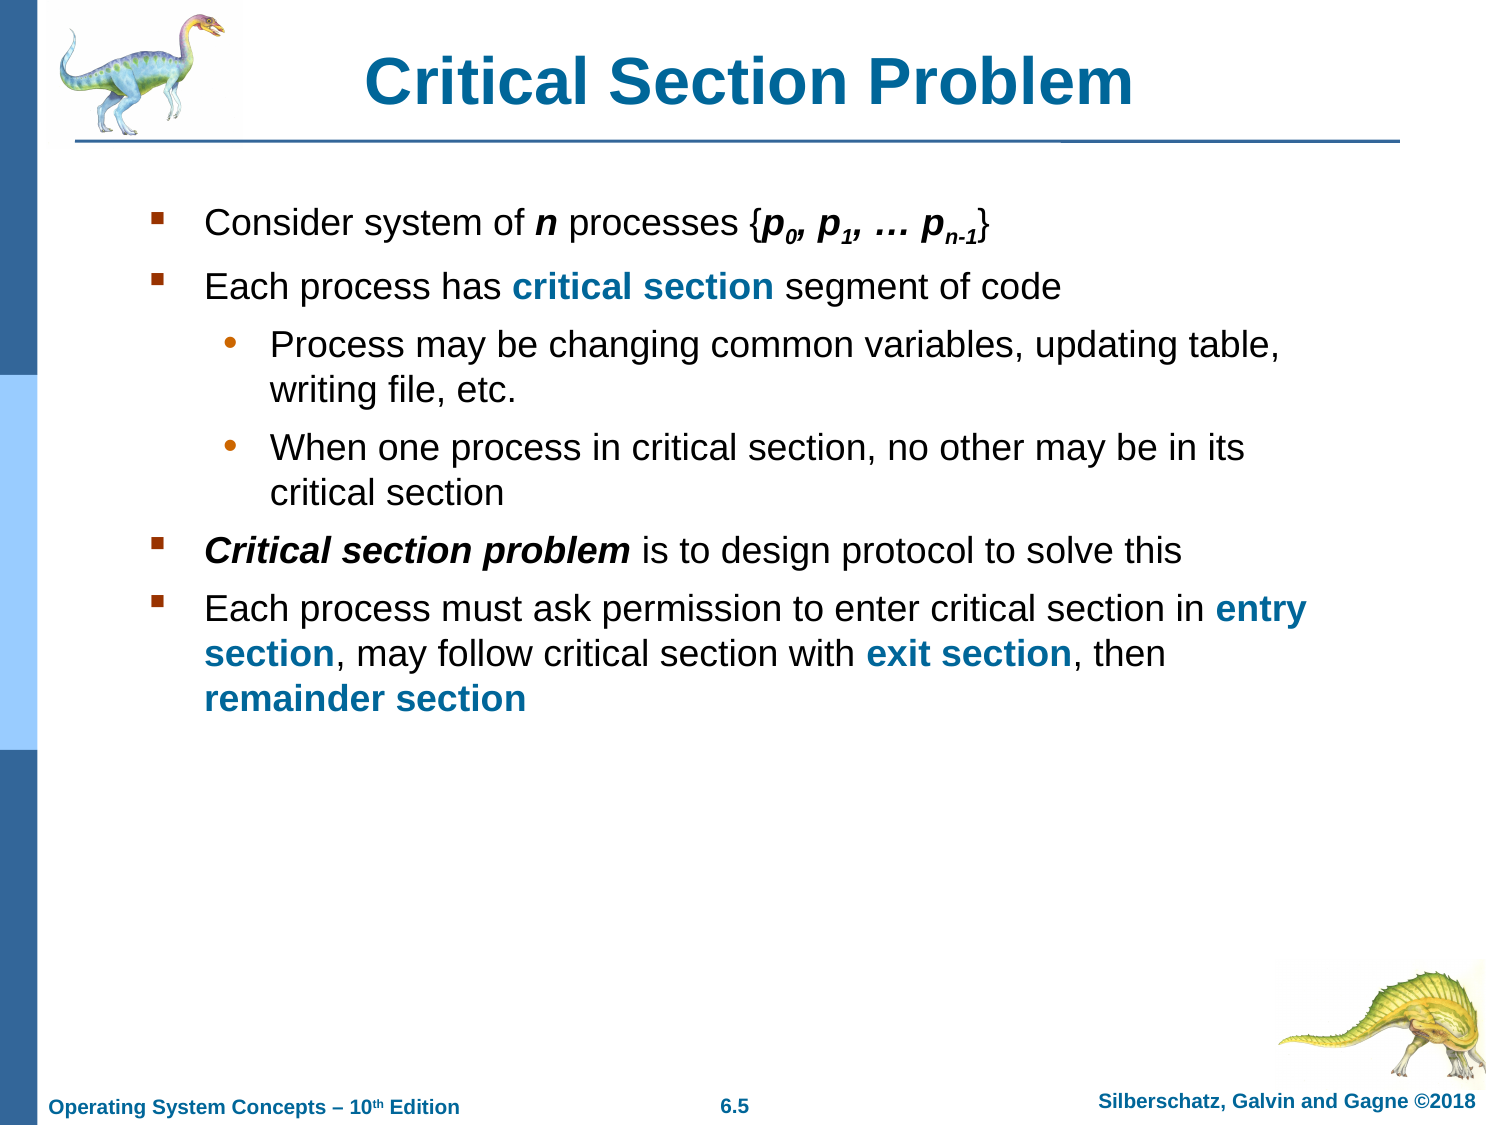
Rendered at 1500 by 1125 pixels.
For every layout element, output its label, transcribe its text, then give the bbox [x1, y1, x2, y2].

list Consider system of n processes {p0, p1, … pn-1} Each process has critical section segment of code Process may be changing common variables, updating table, writing file, etc. When one process in critical section, no other may be in its critical section Critical section problem is to design protocol to solve this Each process must ask permission to enter critical section in entry section, may follow critical section with exit section, then remainder section [133, 190, 1339, 918]
title Critical Section Problem [75, 31, 1425, 126]
picture [1275, 959, 1486, 1090]
picture [46, 0, 243, 149]
